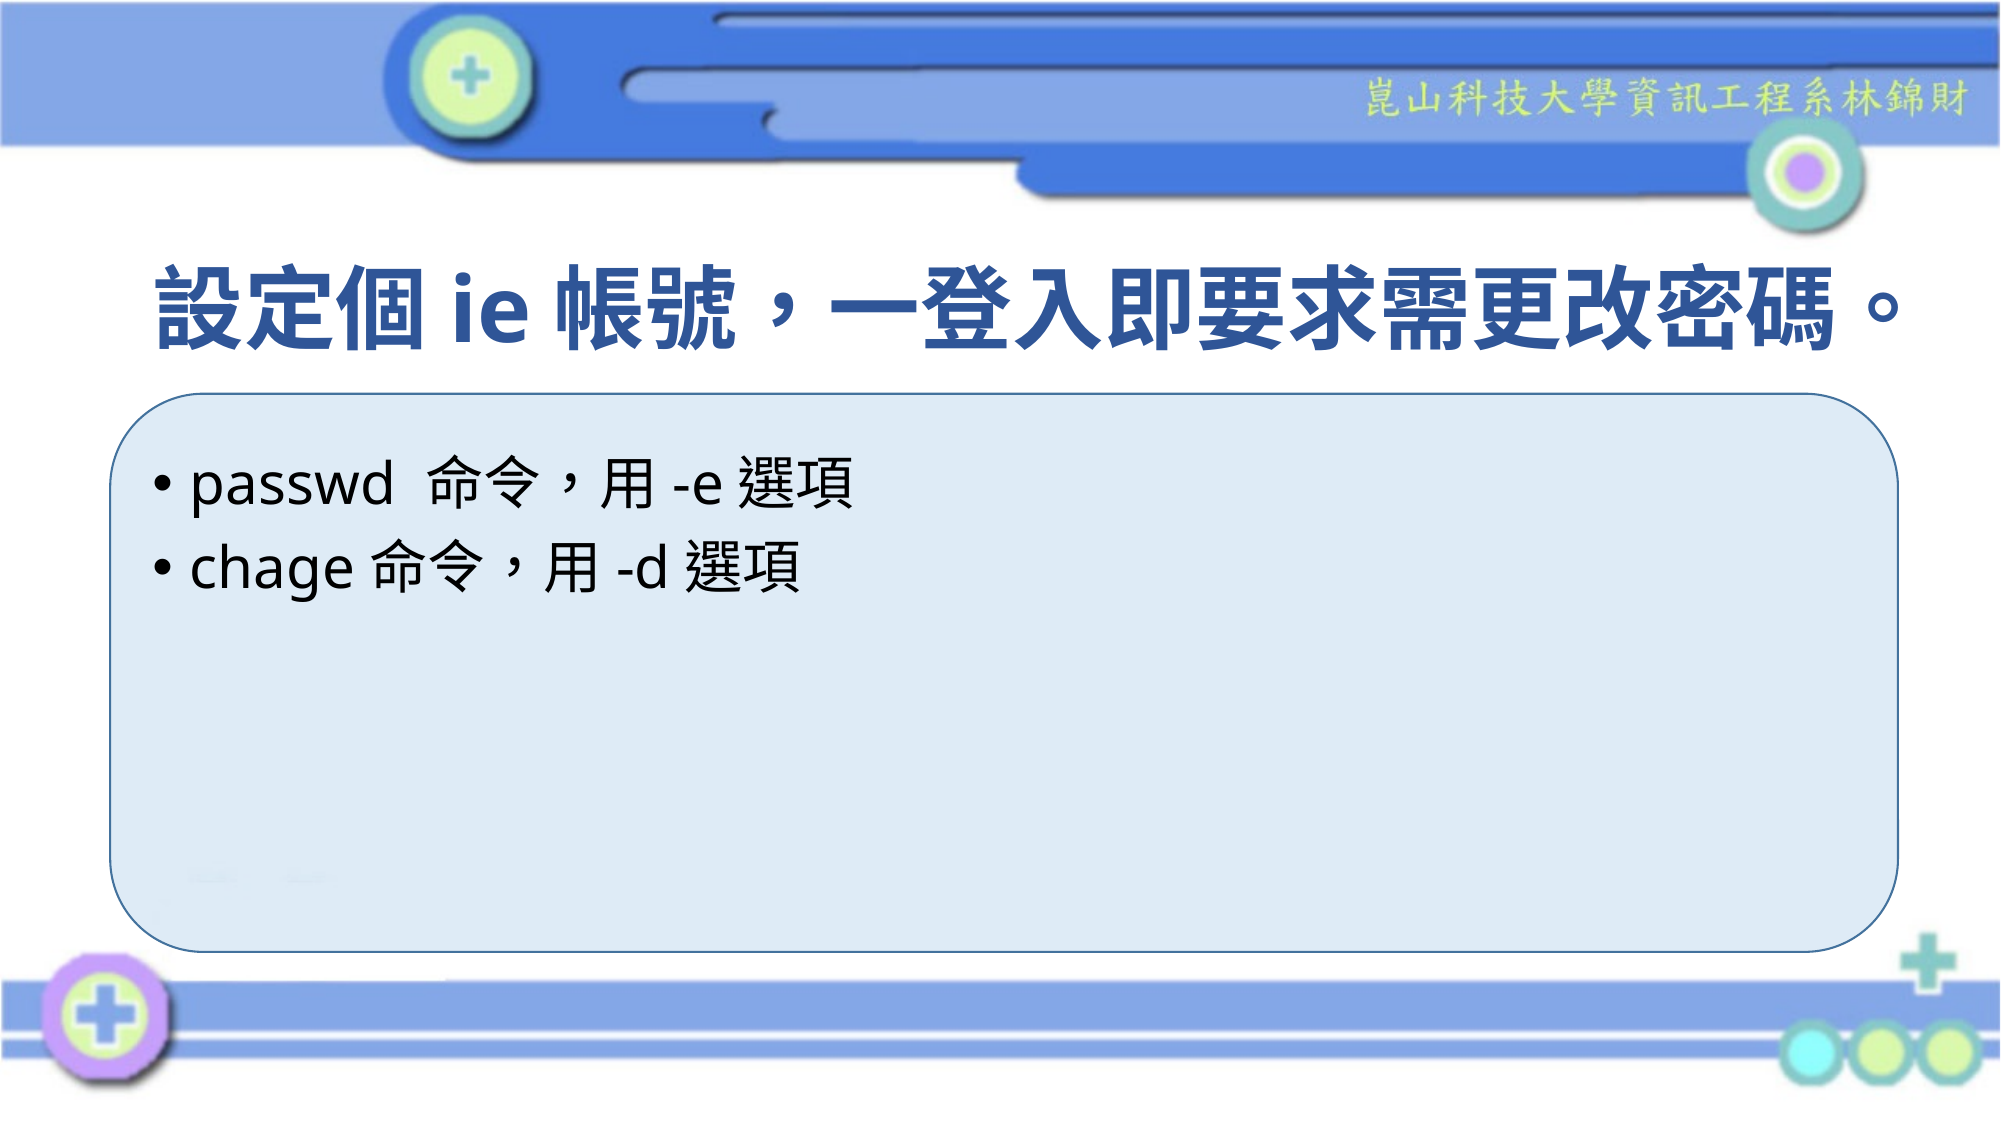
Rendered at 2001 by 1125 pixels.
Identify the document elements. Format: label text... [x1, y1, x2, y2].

picture [0, 0, 2001, 1125]
list passwd 命令，用-e選項 chage命令，用-d選項 [137, 446, 1863, 1014]
title 設定個ie帳號，一登入即要求需更改密碼。 [137, 203, 1863, 422]
text_box [109, 412, 1900, 933]
